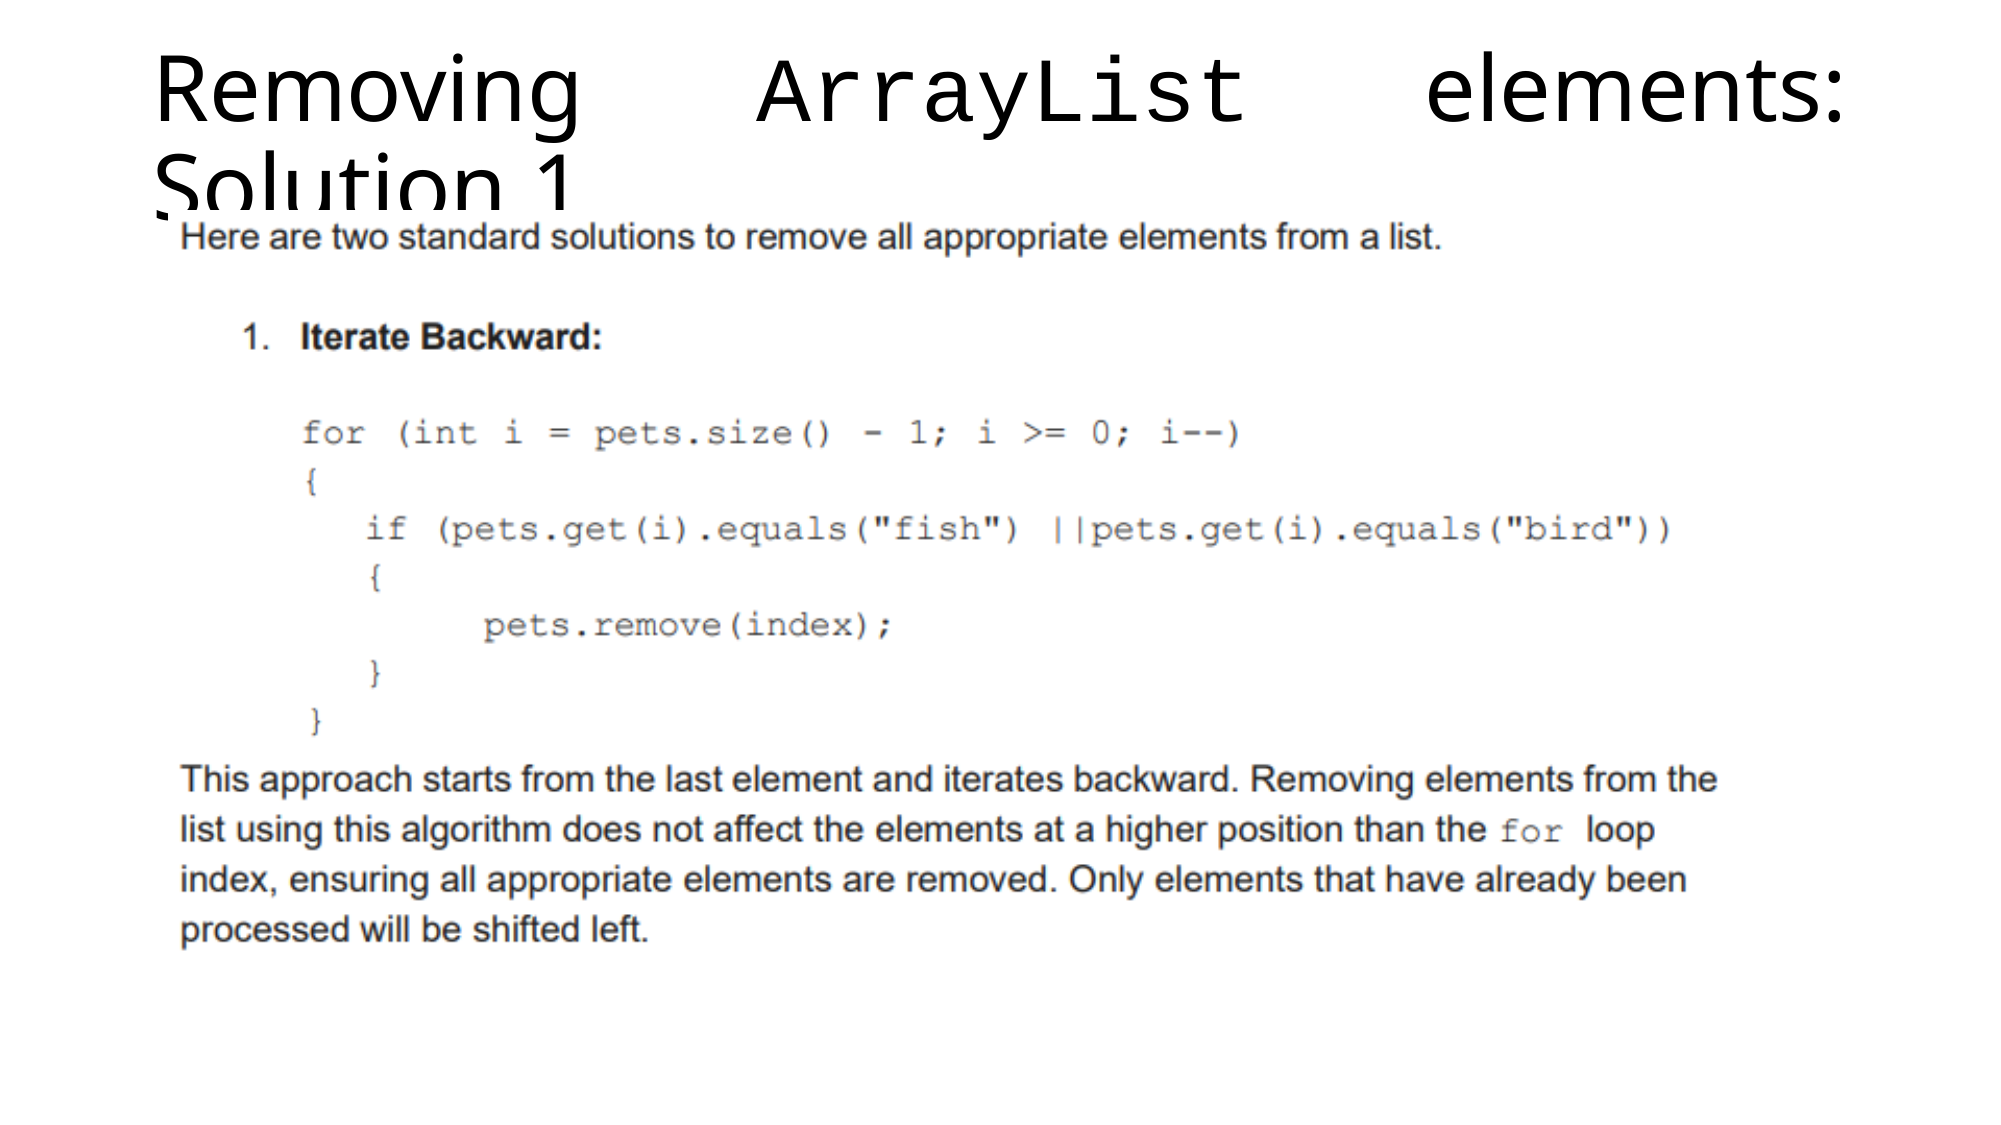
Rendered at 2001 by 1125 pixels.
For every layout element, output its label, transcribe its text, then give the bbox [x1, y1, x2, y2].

title Removing ArrayList elements: Solution 1 [137, 59, 1863, 224]
picture [167, 209, 1779, 960]
